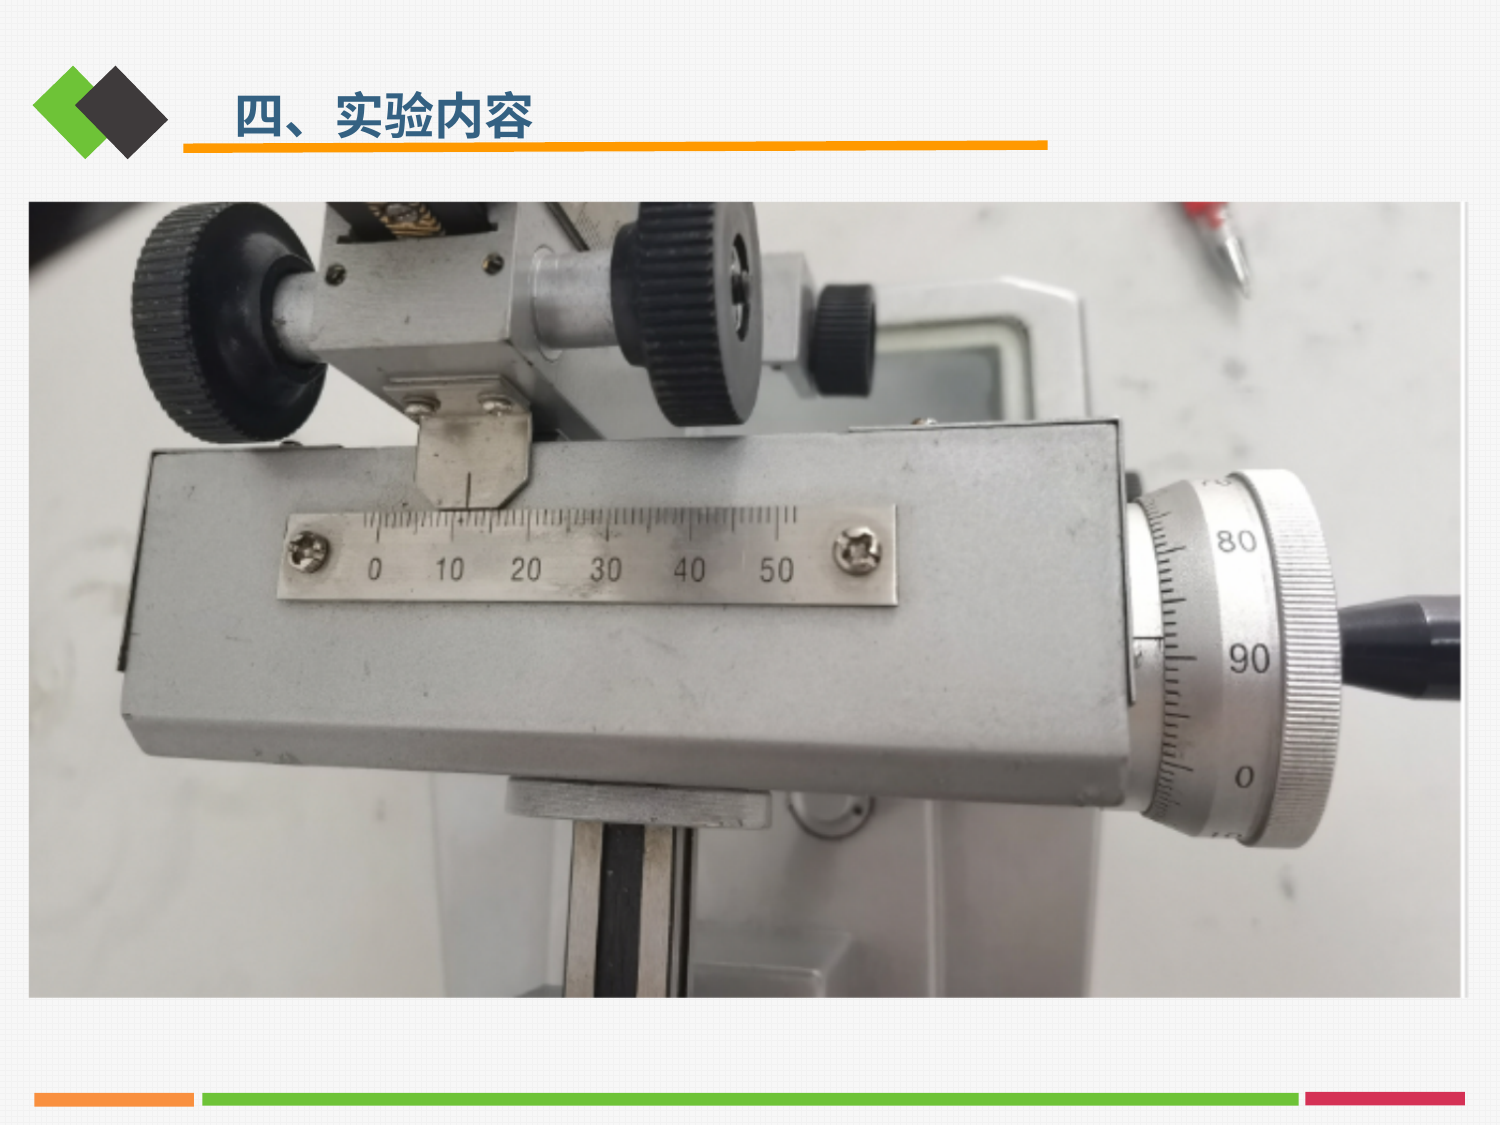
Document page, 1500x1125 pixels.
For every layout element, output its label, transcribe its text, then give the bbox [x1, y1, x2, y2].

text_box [183, 145, 349, 149]
picture [30, 0, 1468, 1125]
text_box 四、实验内容 [219, 47, 349, 143]
